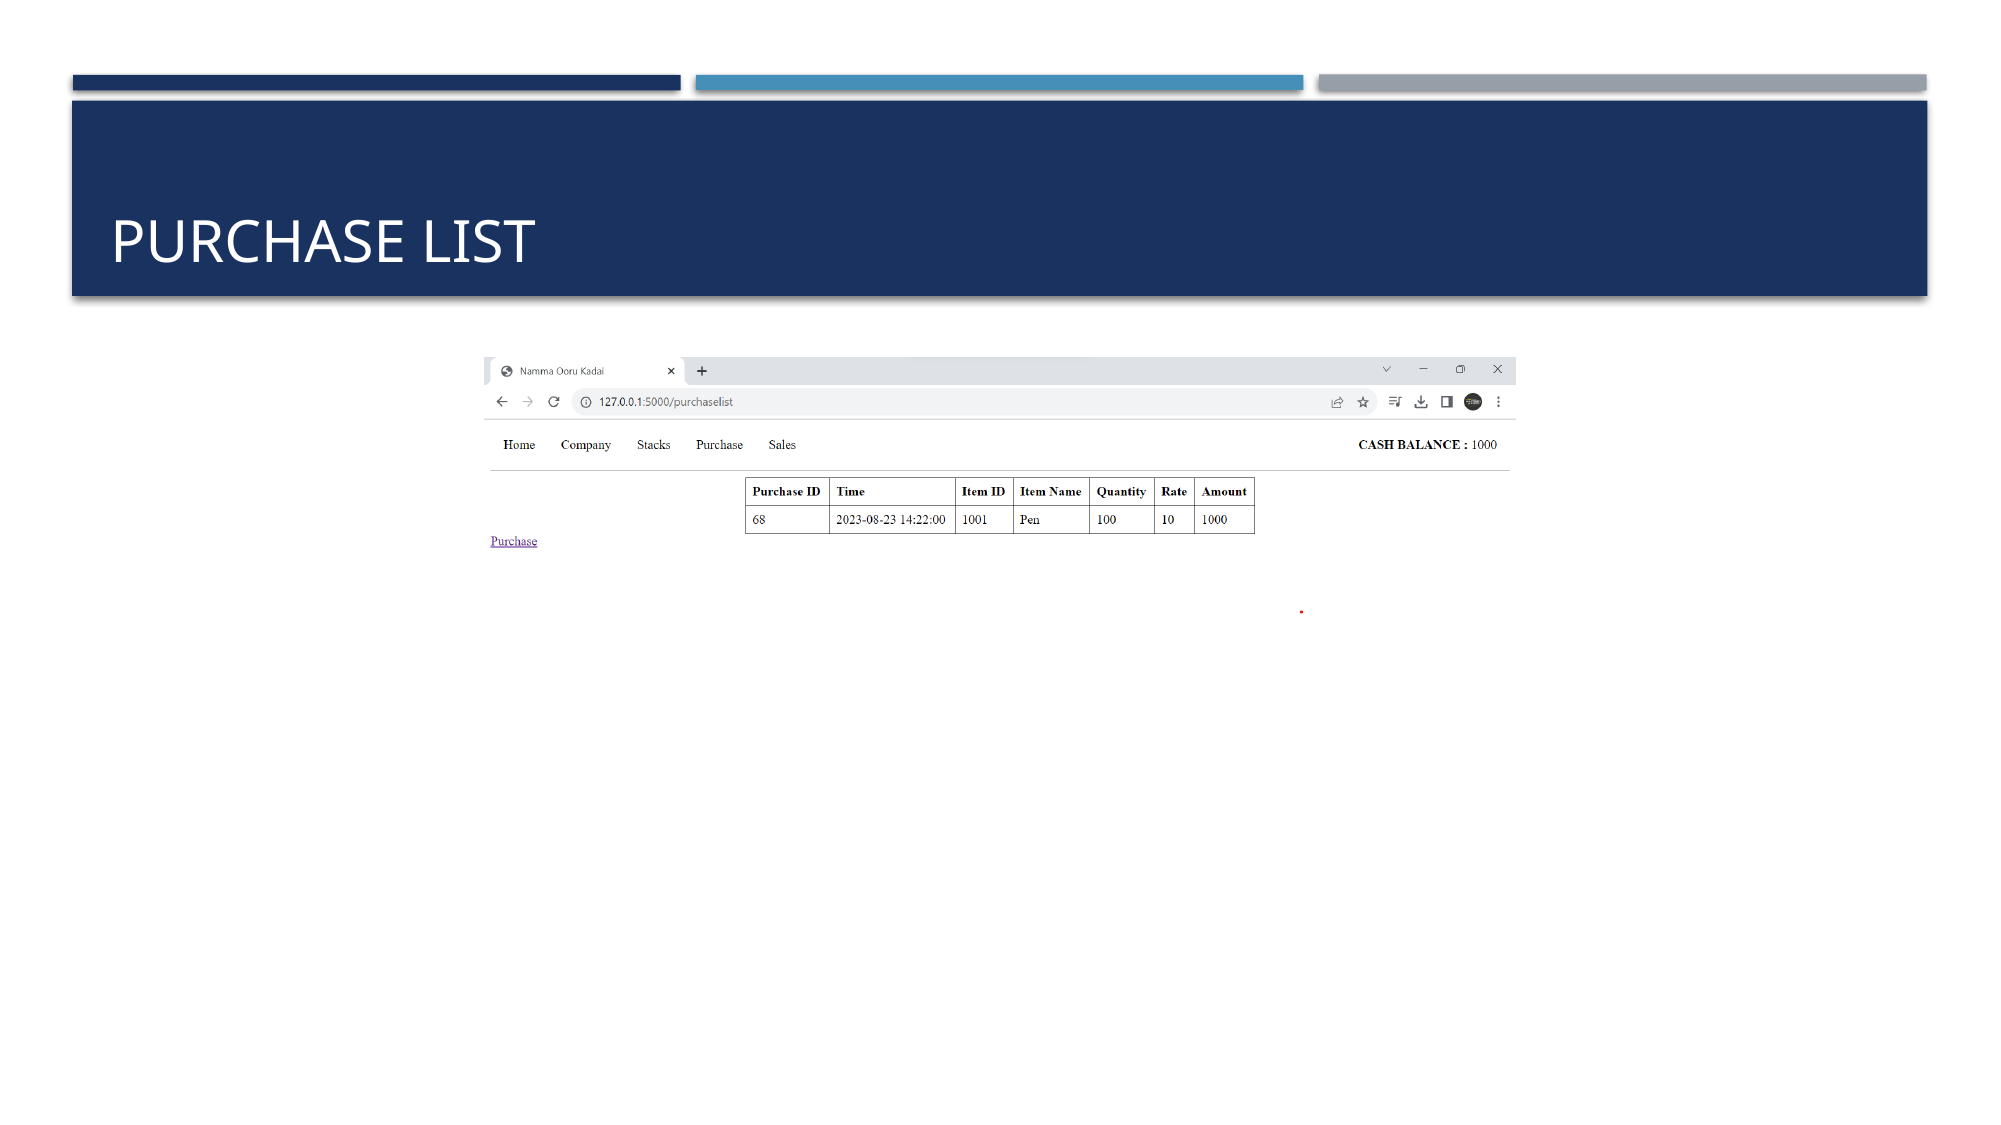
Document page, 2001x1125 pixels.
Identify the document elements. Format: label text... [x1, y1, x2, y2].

title Purchase list [95, 115, 1905, 282]
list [483, 357, 1517, 962]
